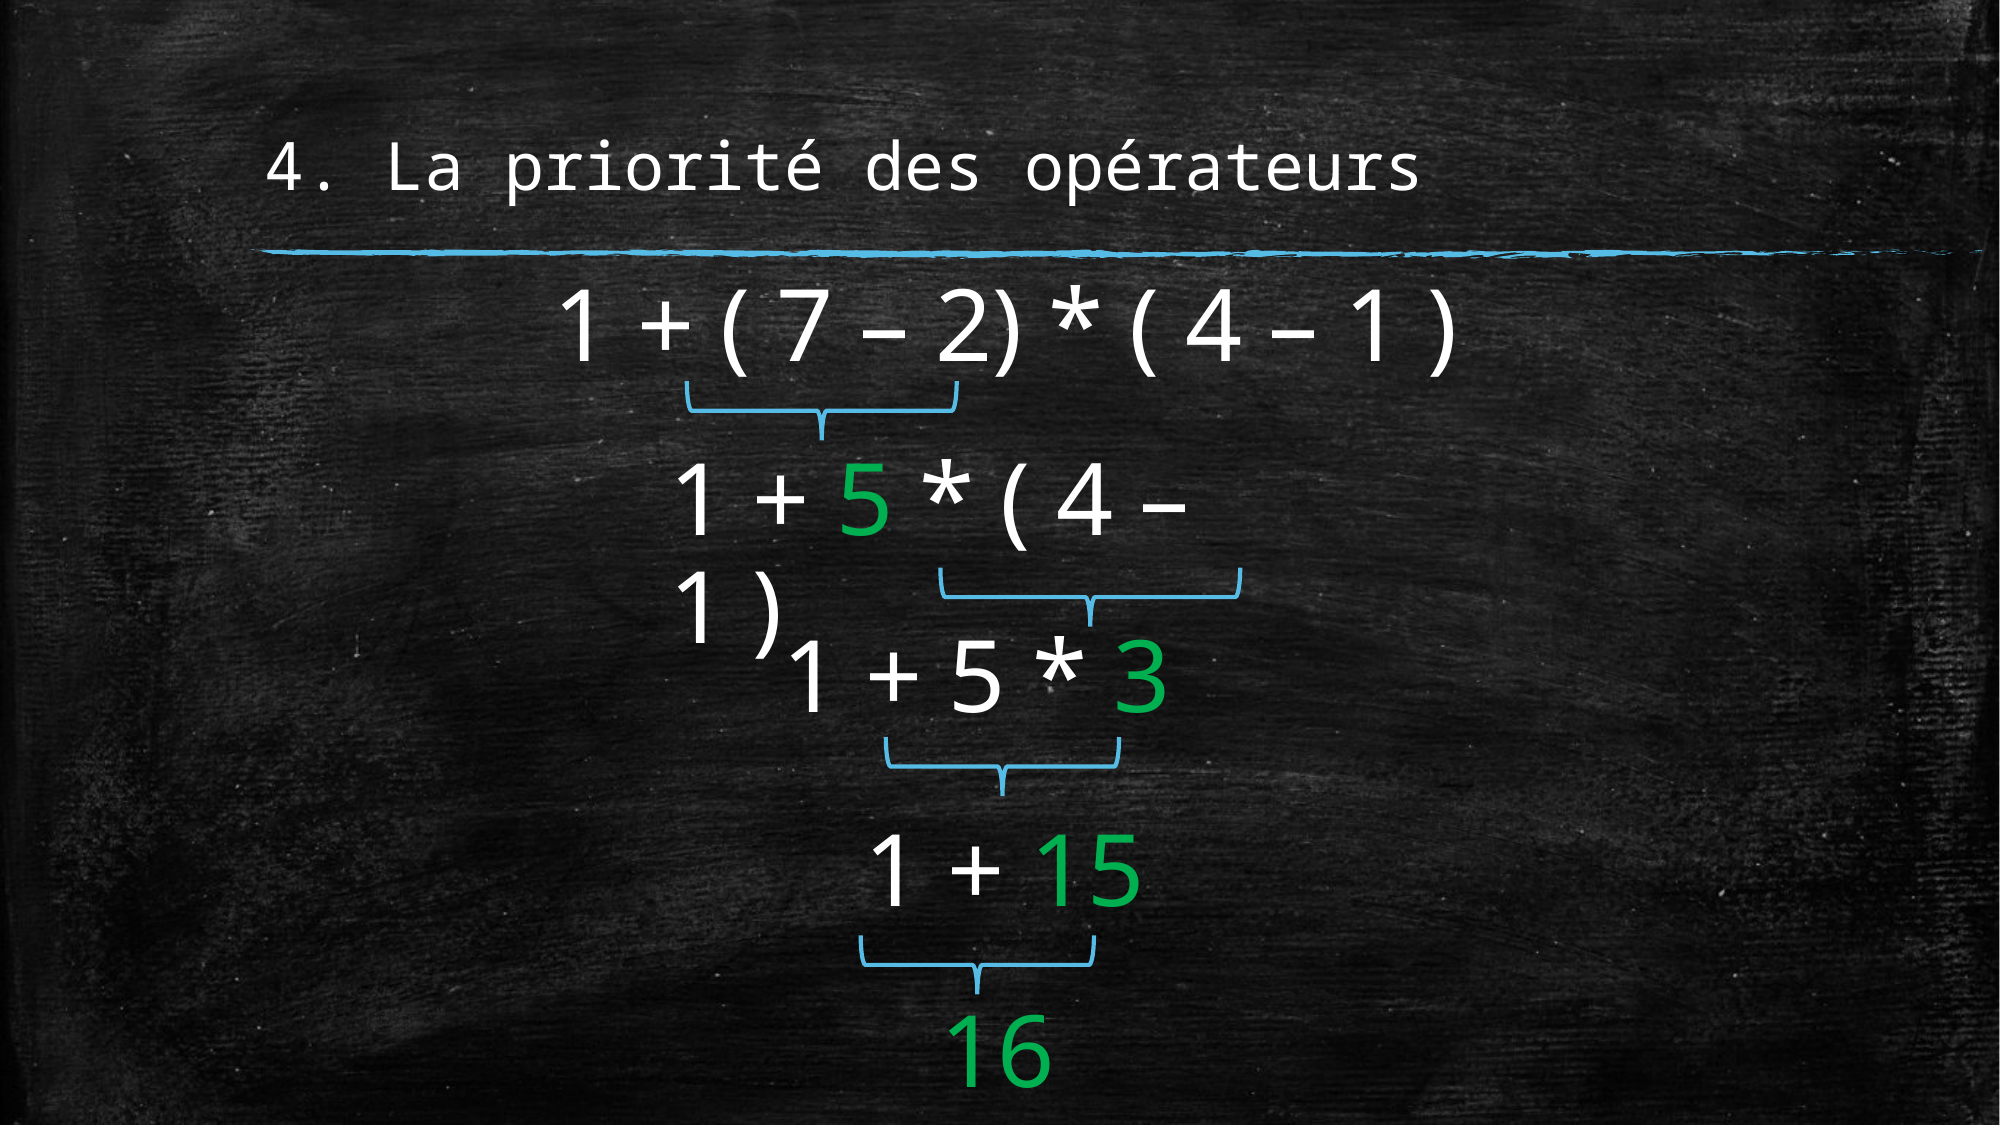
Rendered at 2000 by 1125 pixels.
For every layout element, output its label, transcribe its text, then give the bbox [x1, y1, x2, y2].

text_box 1 + 5 * ( 4 – 1 ) [654, 441, 1283, 555]
text_box [939, 567, 1241, 618]
text_box [686, 381, 958, 441]
text_box [885, 737, 1120, 797]
text_box 1 + 5 * 3 [767, 618, 1205, 732]
text_box [860, 935, 1095, 994]
text_box 16 [925, 994, 1145, 1107]
title 4. La priorité des opérateurs [249, 45, 1750, 213]
list 1 + ( 7 – 2) * ( 4 – 1 ) [539, 267, 1532, 386]
text_box 1 + 15 [849, 812, 1371, 925]
